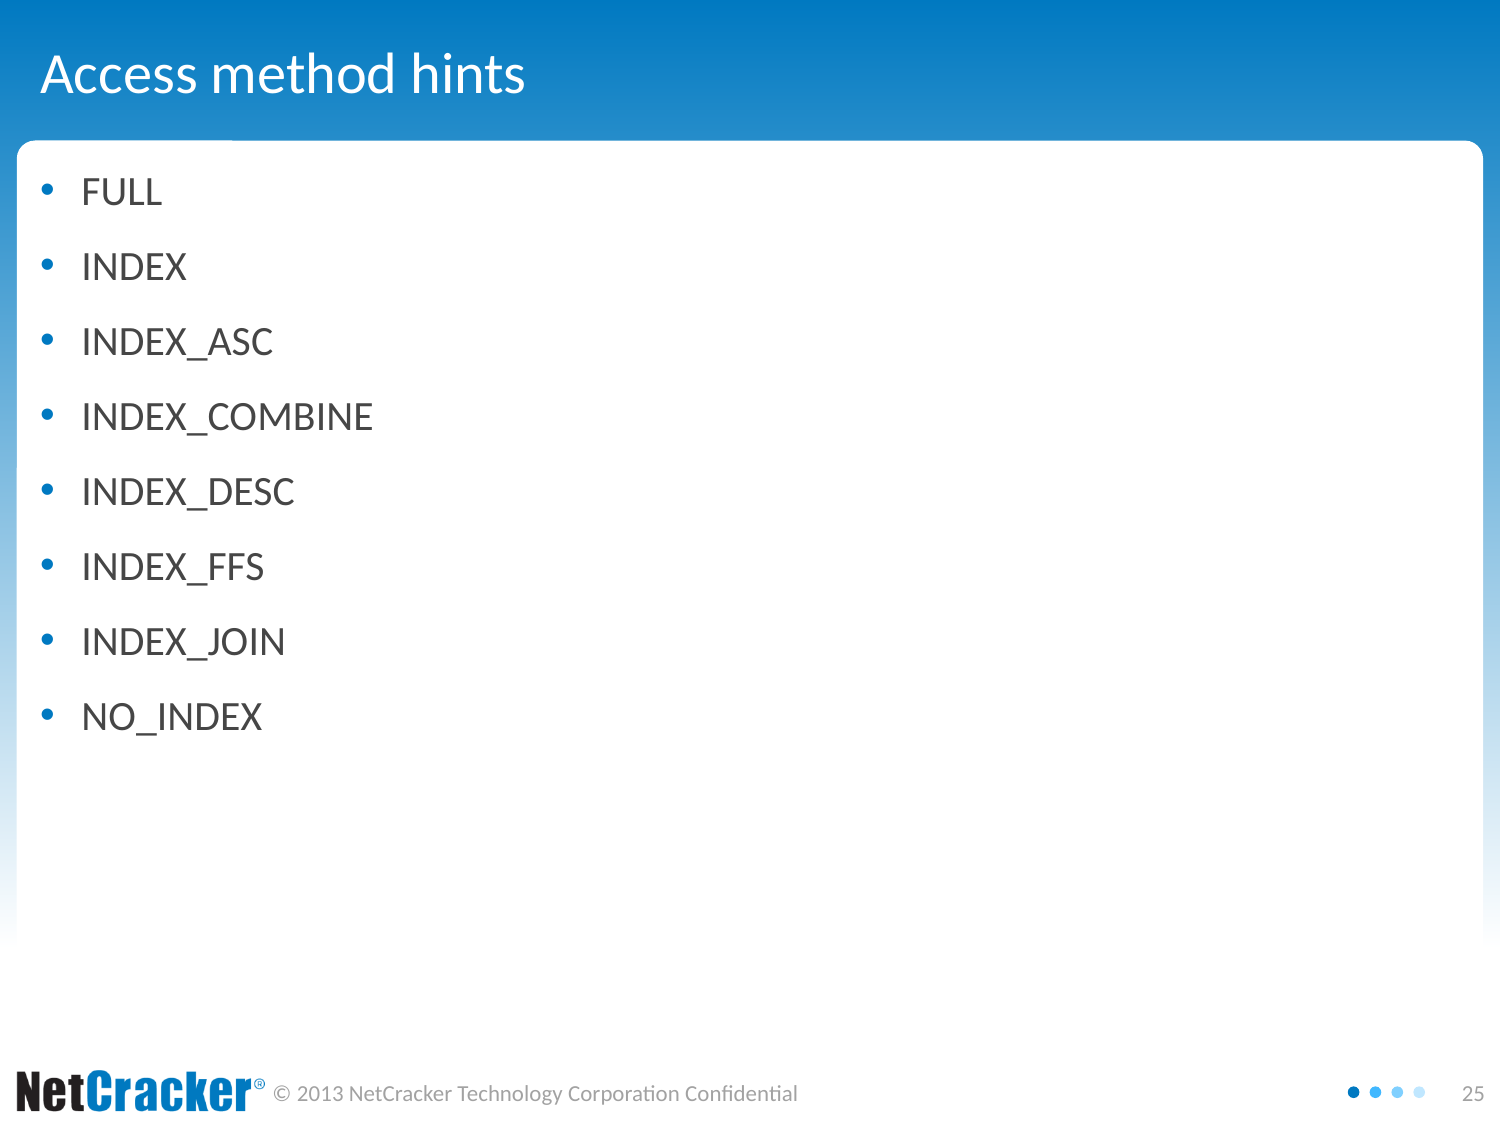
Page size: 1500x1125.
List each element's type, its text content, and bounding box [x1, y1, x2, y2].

picture [5, 1062, 272, 1122]
list FULL INDEX INDEX_ASC INDEX_COMBINE INDEX_DESC INDEX_FFS INDEX_JOIN NO_INDEX [16, 141, 1482, 1043]
title Access method hints [16, 0, 1483, 141]
